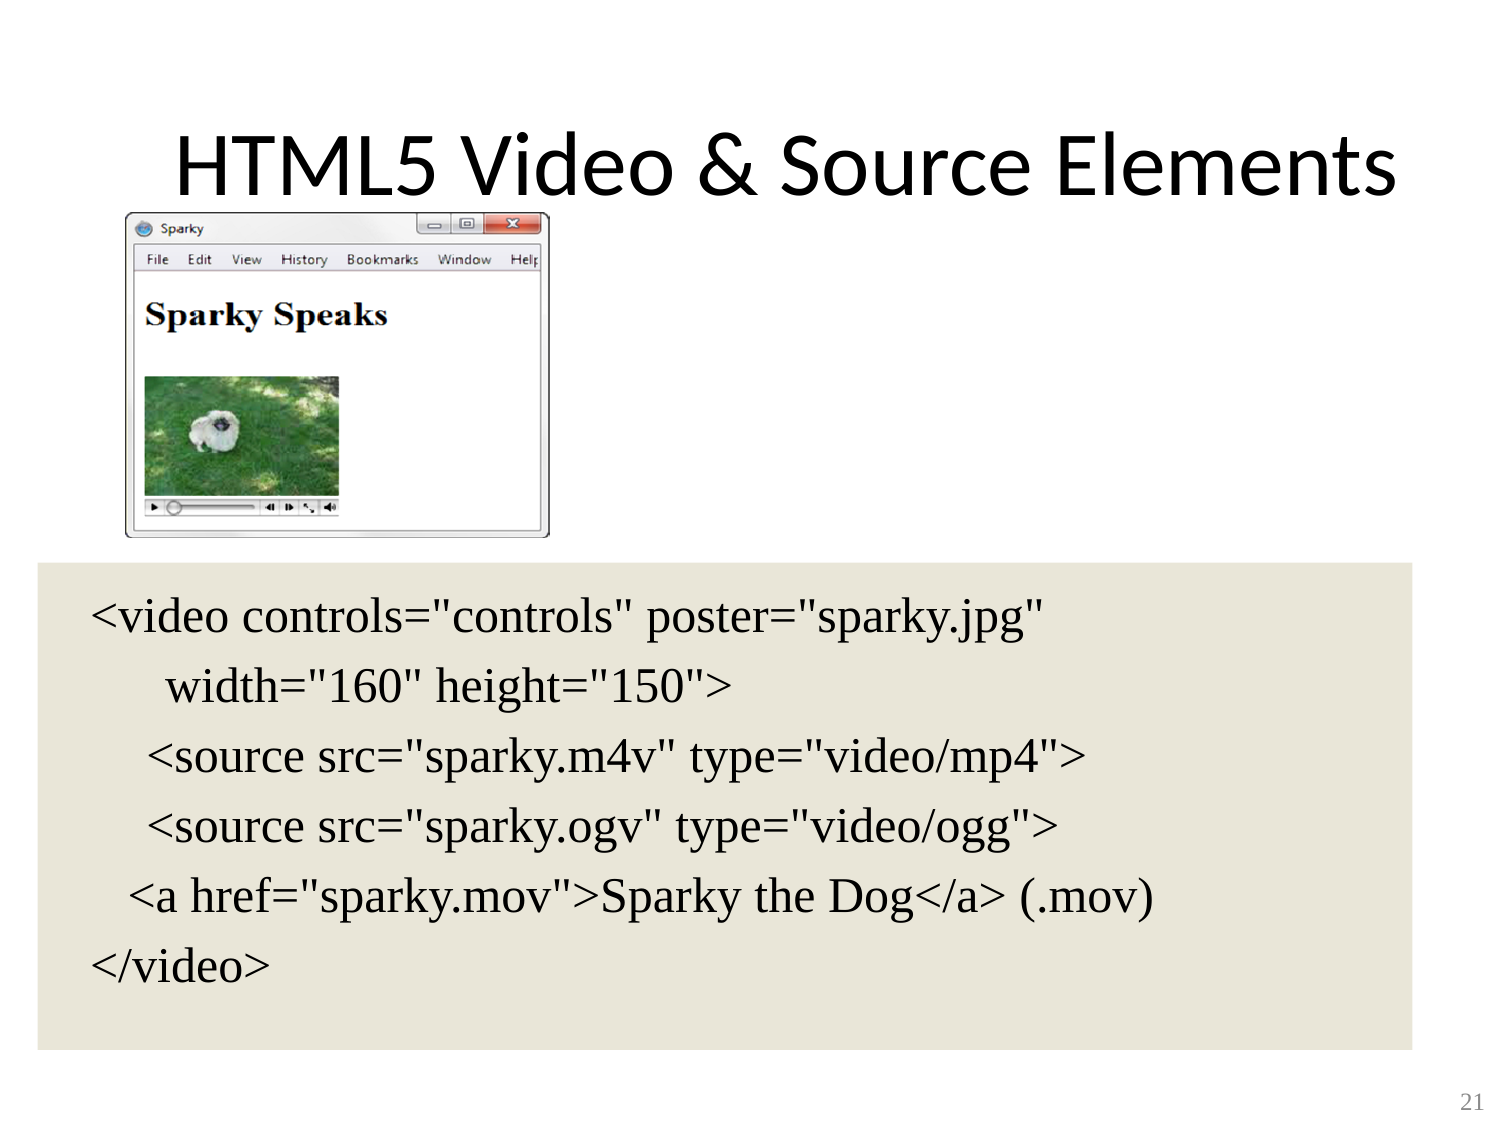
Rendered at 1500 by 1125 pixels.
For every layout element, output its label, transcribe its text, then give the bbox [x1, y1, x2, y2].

list <video controls="controls" poster="sparky.jpg" width="160" height="150"> <source src="sparky.m4v" type="video/mp4"> <source src="sparky.ogv" type="video/ogg"> <a href="sparky.mov">Sparky the Dog</a> (.mov) </video> [75, 575, 1425, 1013]
text_box [37, 562, 1413, 1050]
picture [124, 212, 551, 538]
title HTML5 Video & Source Elements [75, 43, 1500, 274]
slide_number 21 [1417, 1075, 1500, 1125]
